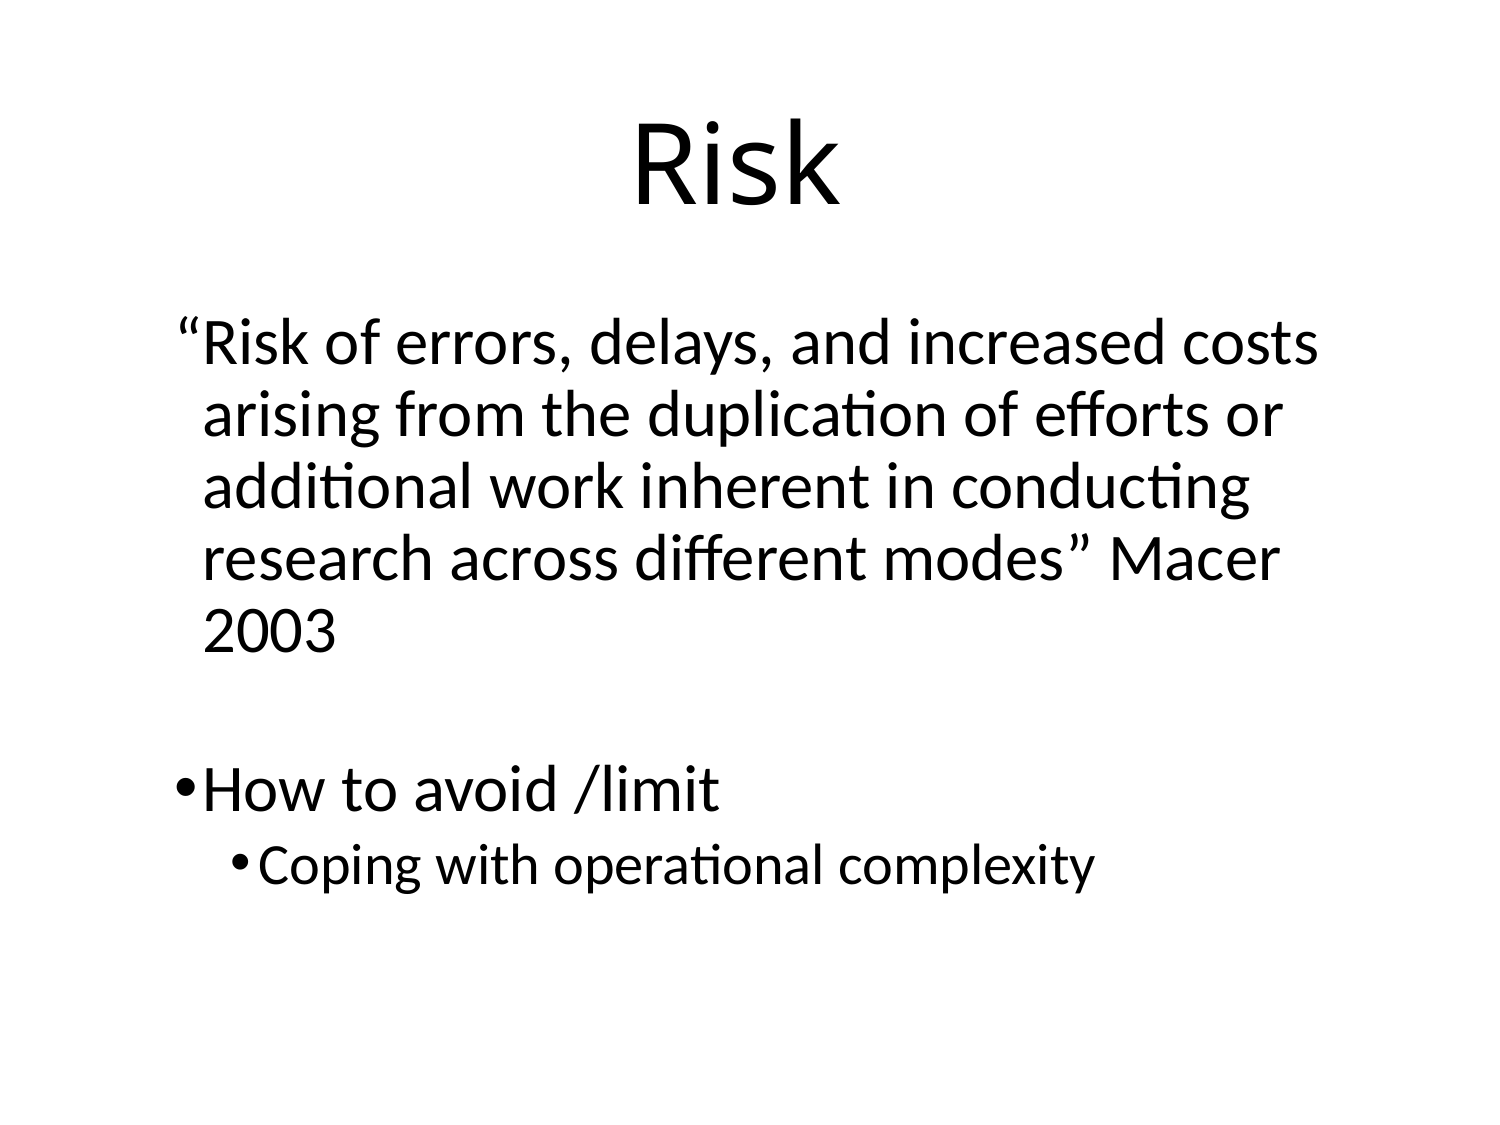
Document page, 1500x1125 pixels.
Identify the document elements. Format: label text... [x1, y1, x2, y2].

title Risk [103, 59, 1397, 278]
list “Risk of errors, delays, and increased costs arising from the duplication of efforts or additional work inherent in conducting research across different modes” Macer 2003 How to avoid /limit Coping with operational complexity [103, 299, 1397, 1014]
